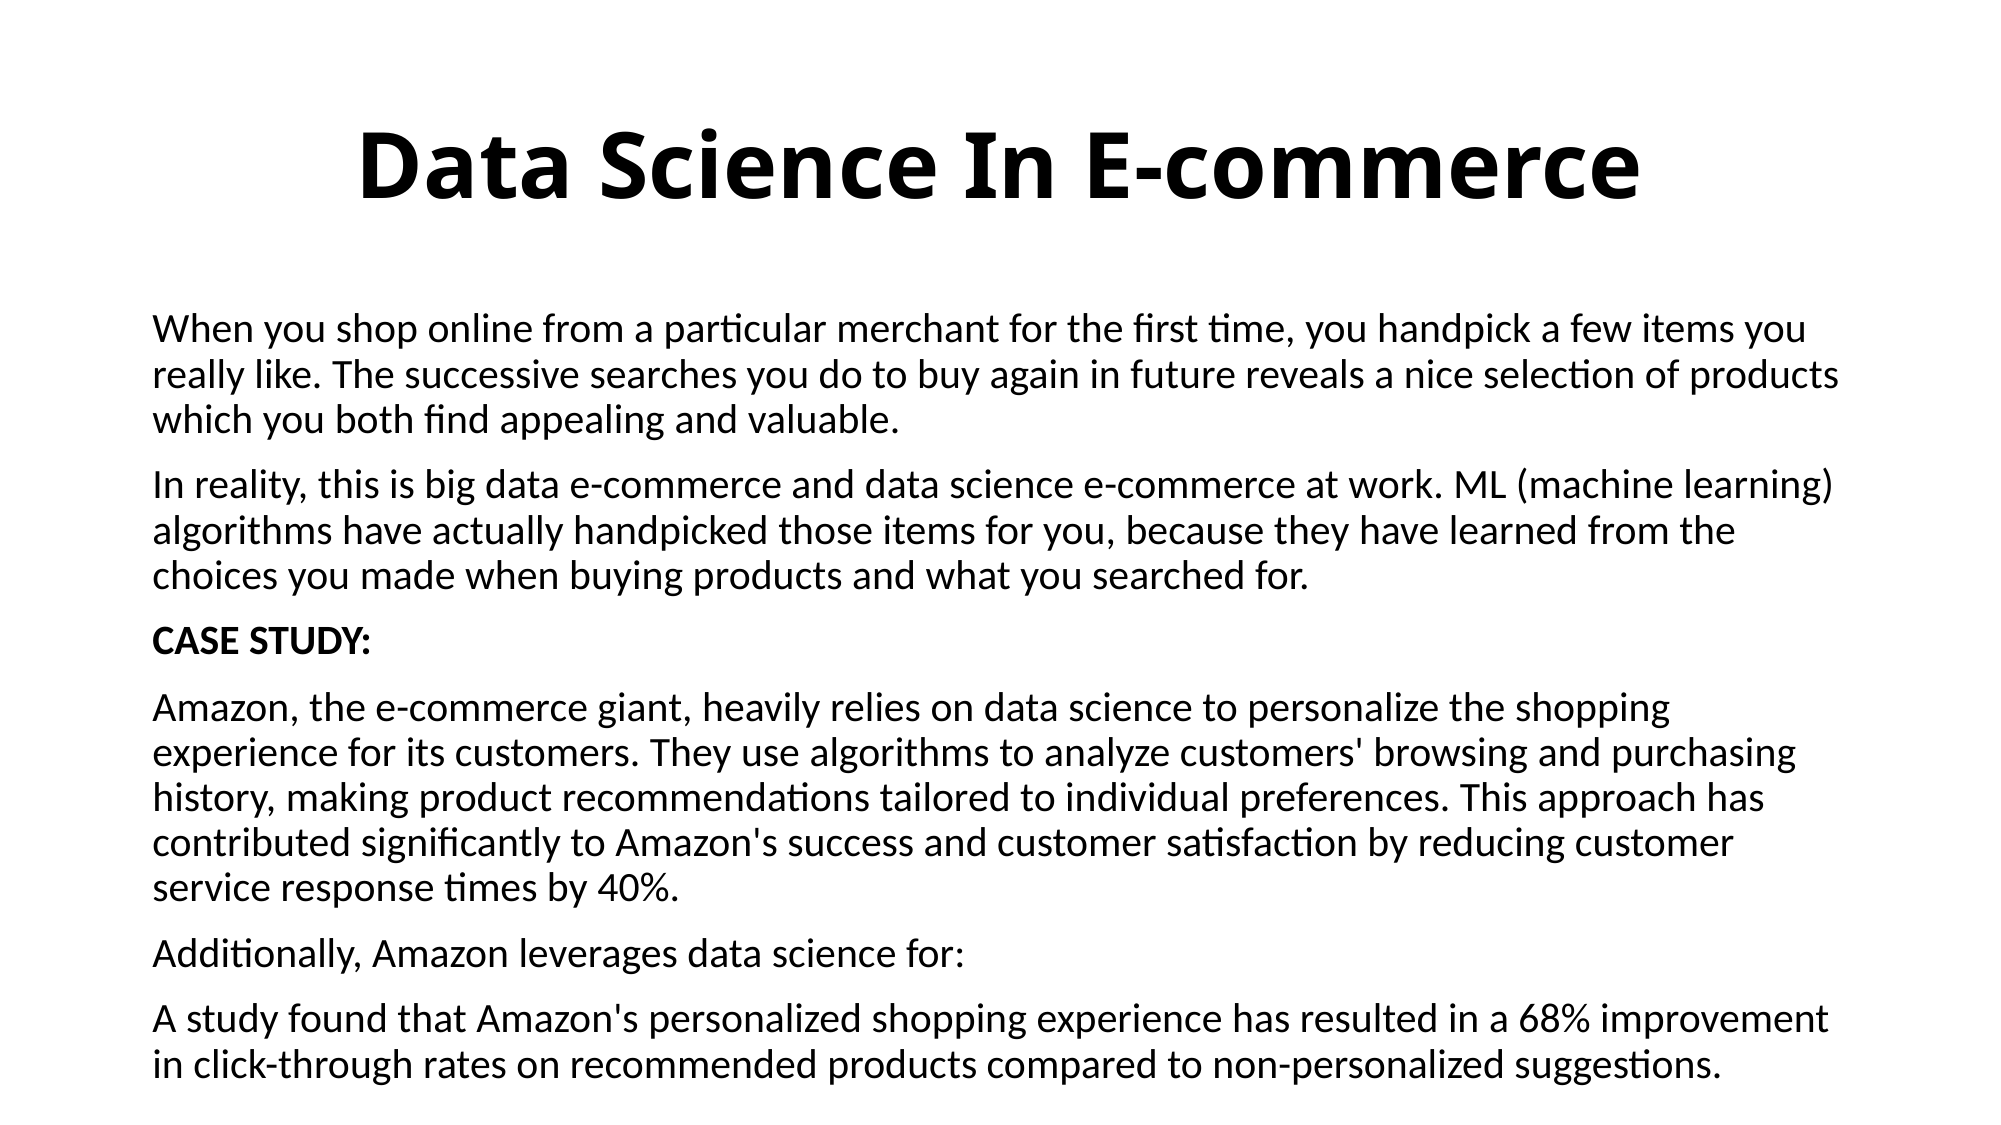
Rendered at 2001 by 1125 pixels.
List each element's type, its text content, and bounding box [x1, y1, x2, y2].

list When you shop online from a particular merchant for the first time, you handpick a few items you really like. The successive searches you do to buy again in future reveals a nice selection of products which you both find appealing and valuable. In reality, this is big data e-commerce and data science e-commerce at work. ML (machine learning) algorithms have actually handpicked those items for you, because they have learned from the choices you made when buying products and what you searched for. CASE STUDY: Amazon, the e-commerce giant, heavily relies on data science to personalize the shopping experience for its customers. They use algorithms to analyze customers' browsing and purchasing history, making product recommendations tailored to individual preferences. This approach has contributed significantly to Amazon's success and customer satisfaction by reducing customer service response times by 40%. Additionally, Amazon leverages data science for: A study found that Amazon's personalized shopping experience has resulted in a 68% improvement in click-through rates on recommended products compared to non-personalized suggestions. [137, 299, 1863, 1105]
title Data Science In E-commerce [137, 59, 1863, 278]
